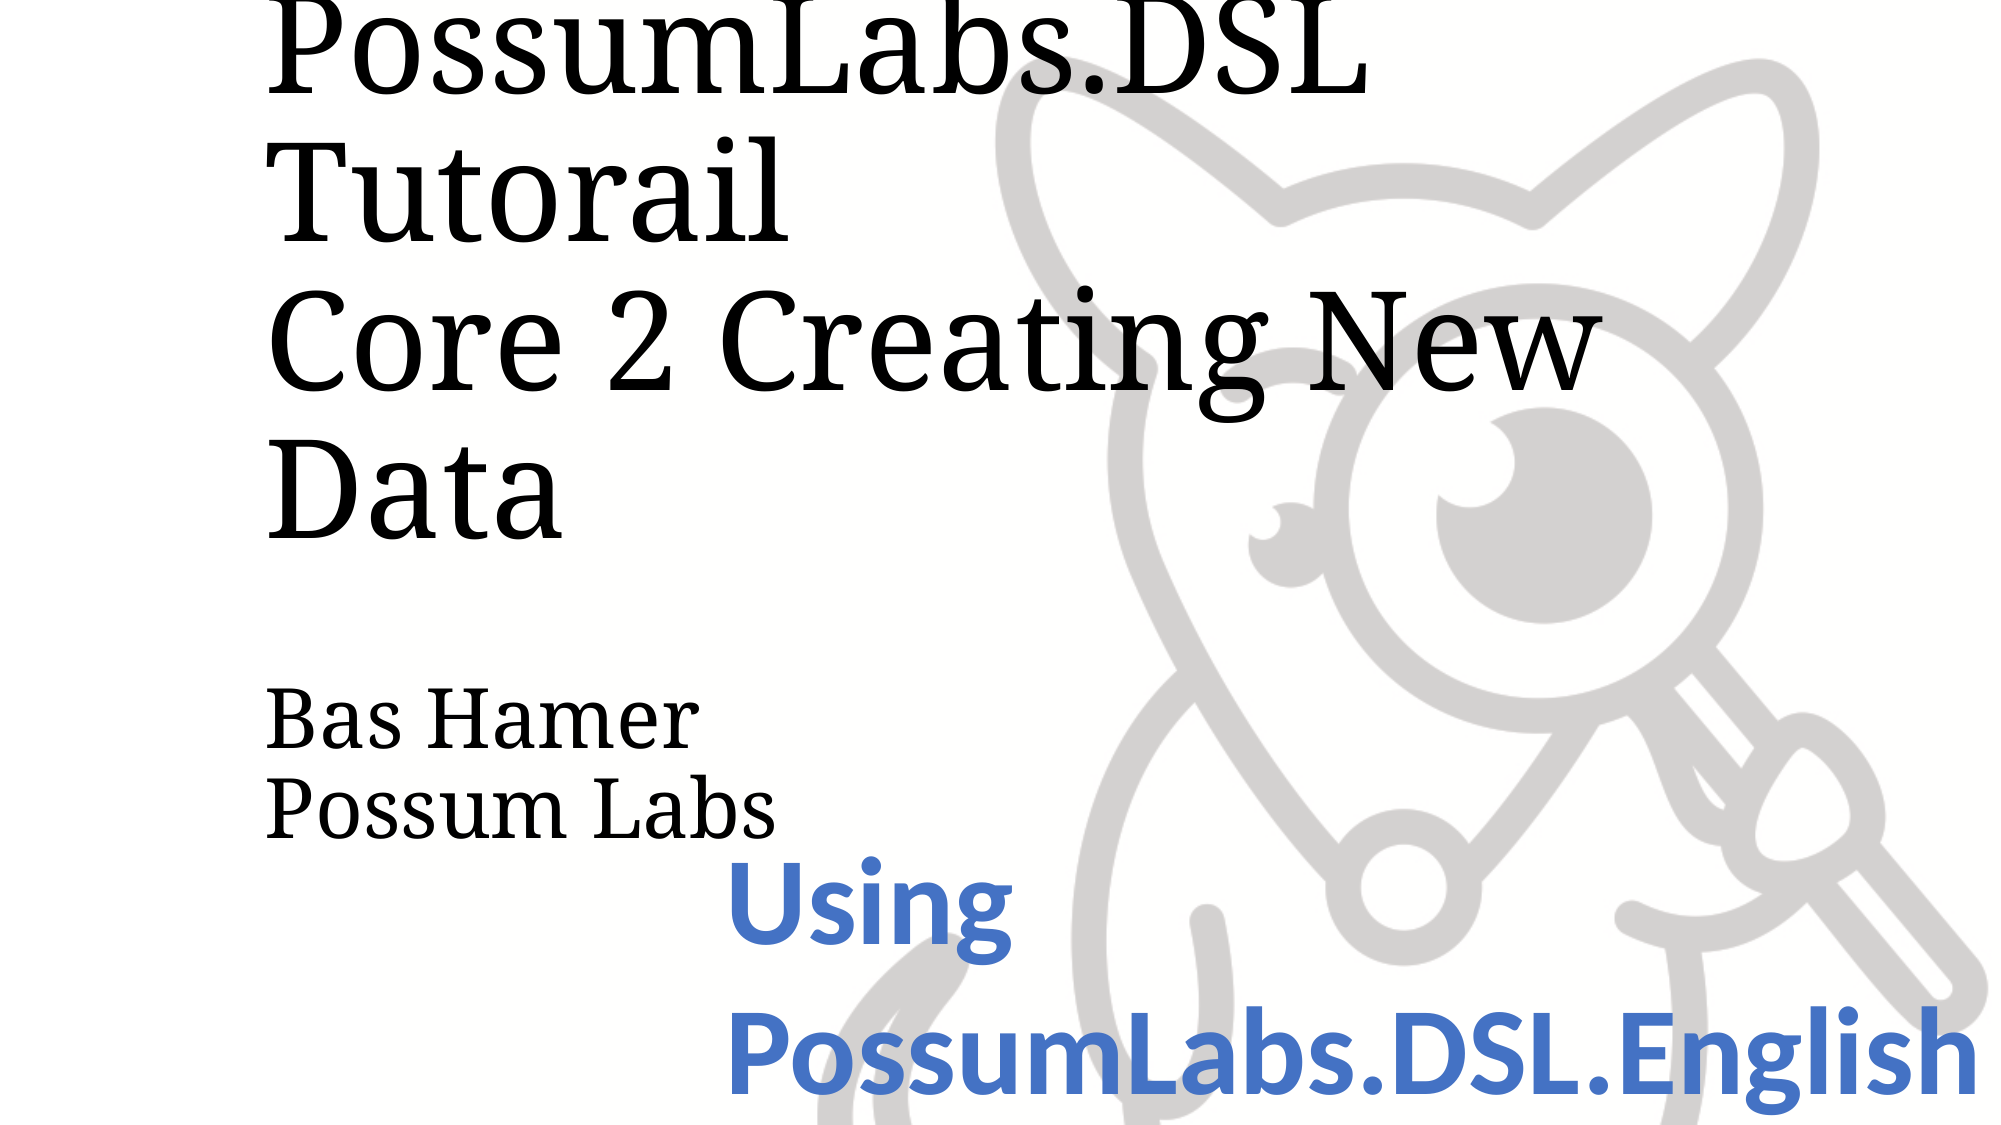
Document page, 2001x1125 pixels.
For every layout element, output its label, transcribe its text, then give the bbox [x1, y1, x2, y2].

title PossumLabs.DSL Tutorail Core 2 Creating New Data [249, 184, 1947, 576]
subtitle Bas Hamer Possum Labs [249, 669, 1750, 941]
text_box Using PossumLabs.DSL.English [710, 812, 2000, 1125]
